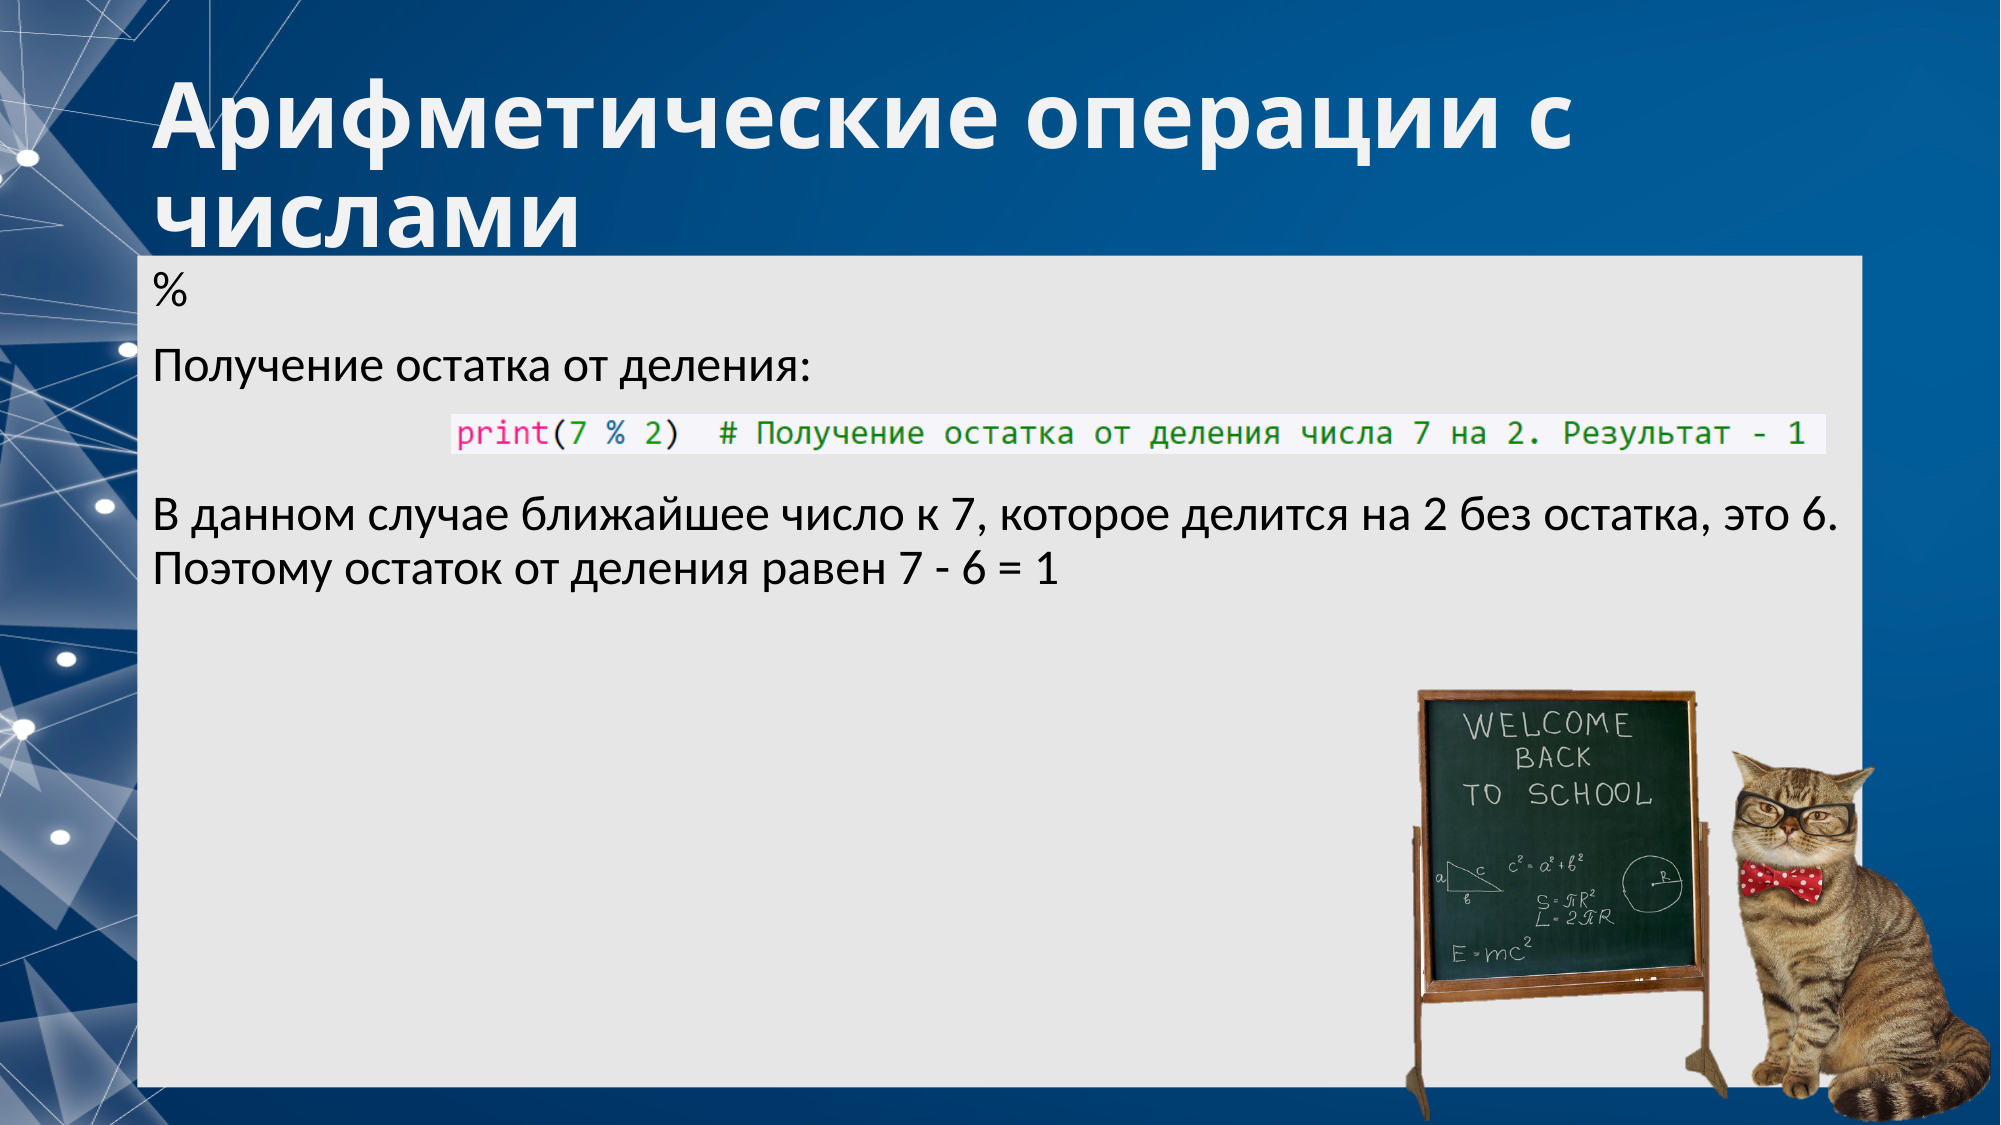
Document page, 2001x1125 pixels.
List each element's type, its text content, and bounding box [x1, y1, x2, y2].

picture [0, 0, 2000, 1125]
title Арифметические операции с числами [137, 59, 1863, 255]
list % Получение остатка от деления: В данном случае ближайшее число к 7, которое делится на 2 без остатка, это 6. Поэтому остаток от деления равен 7 - 6 = 1 [137, 255, 1863, 1088]
